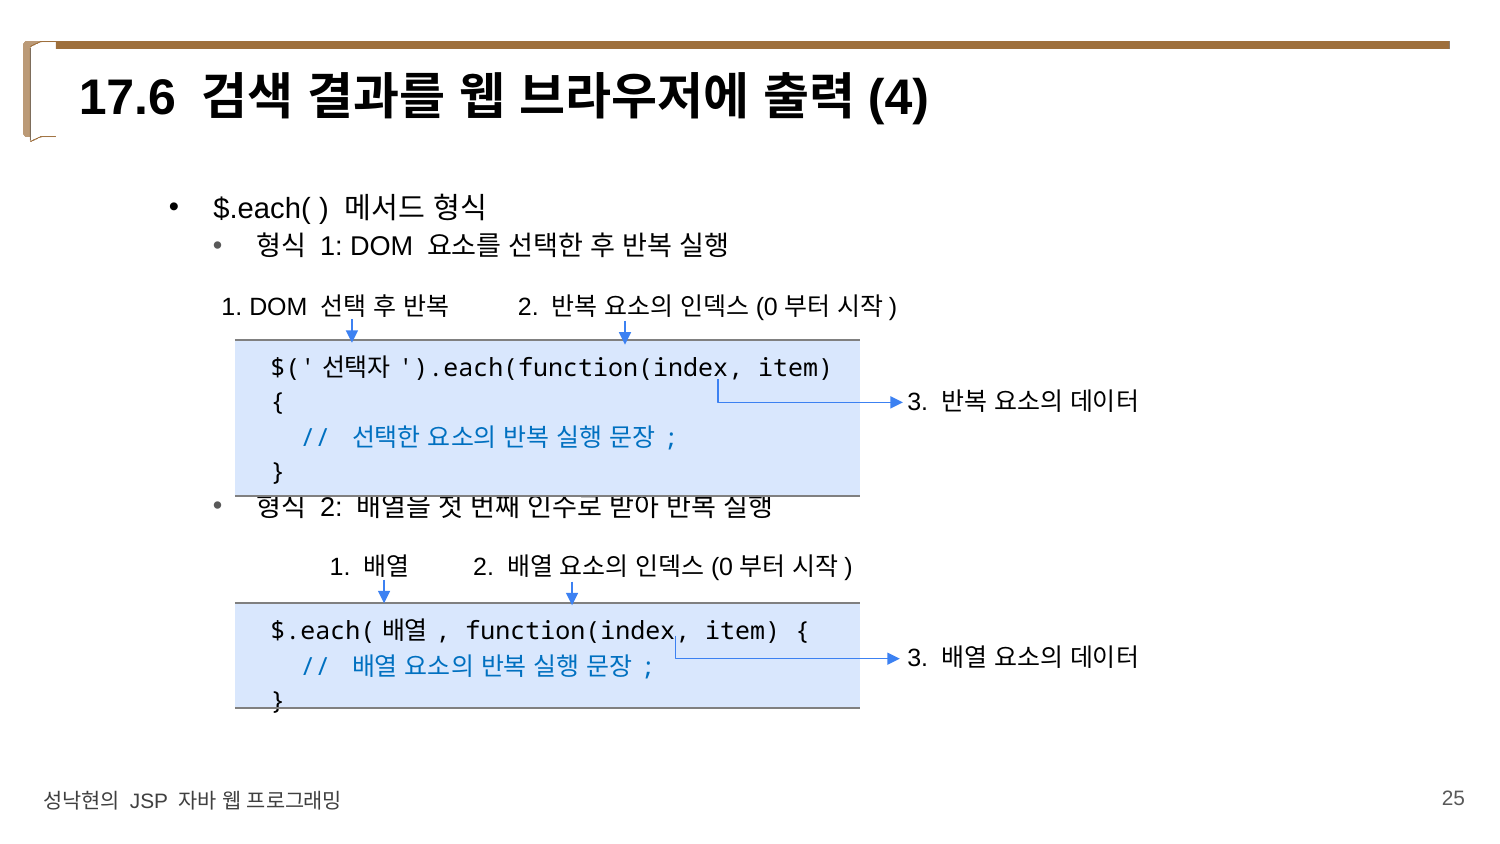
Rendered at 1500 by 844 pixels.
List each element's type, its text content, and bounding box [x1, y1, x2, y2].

text_box 1. 배열 [314, 543, 458, 589]
text_box [675, 635, 900, 665]
table_header $('선택자').each(function(index, item) { // 선택한 요소의 반복 실행 문장; } [235, 341, 860, 495]
text_box 3. 배열 요소의 데이터 [892, 633, 1268, 679]
text_box [717, 379, 903, 409]
text_box 1. DOM 선택 후 반복 [206, 283, 503, 328]
picture [8, 24, 1462, 155]
list $.each( ) 메서드 형식 형식 1: DOM 요소를 선택한 후 반복 실행 형식 2: 배열을 첫 번째 인수로 받아 반복 실행 [51, 168, 1449, 795]
text_box 3. 반복 요소의 데이터 [892, 377, 1268, 423]
slide_number 25 [1389, 764, 1480, 830]
table_header $.each(배열, function(index, item) { // 배열 요소의 반복 실행 문장; } [235, 604, 860, 707]
text_box 2. 반복 요소의 인덱스(0부터 시작) [503, 283, 940, 328]
text_box 2. 배열 요소의 인덱스(0부터 시작) [458, 543, 895, 589]
